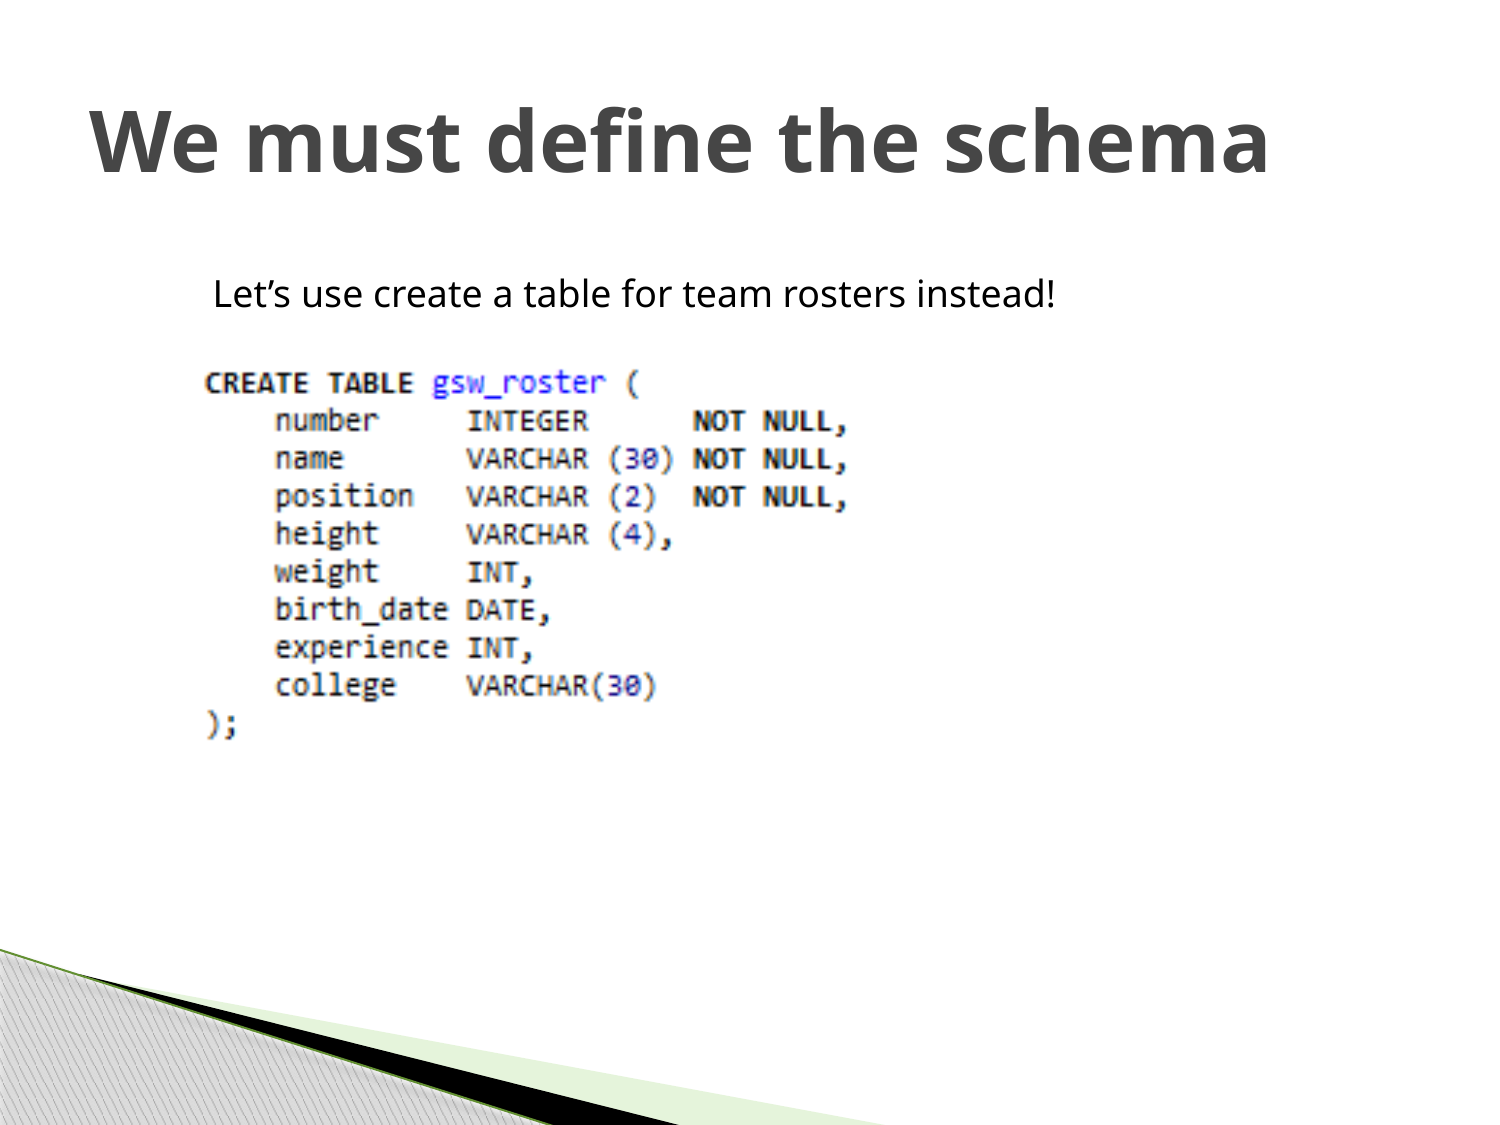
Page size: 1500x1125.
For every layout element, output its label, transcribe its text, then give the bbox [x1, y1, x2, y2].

text_box Let’s use create a table for team rosters instead! [197, 262, 1072, 323]
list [199, 362, 863, 750]
title We must define the schema [75, 45, 1425, 233]
